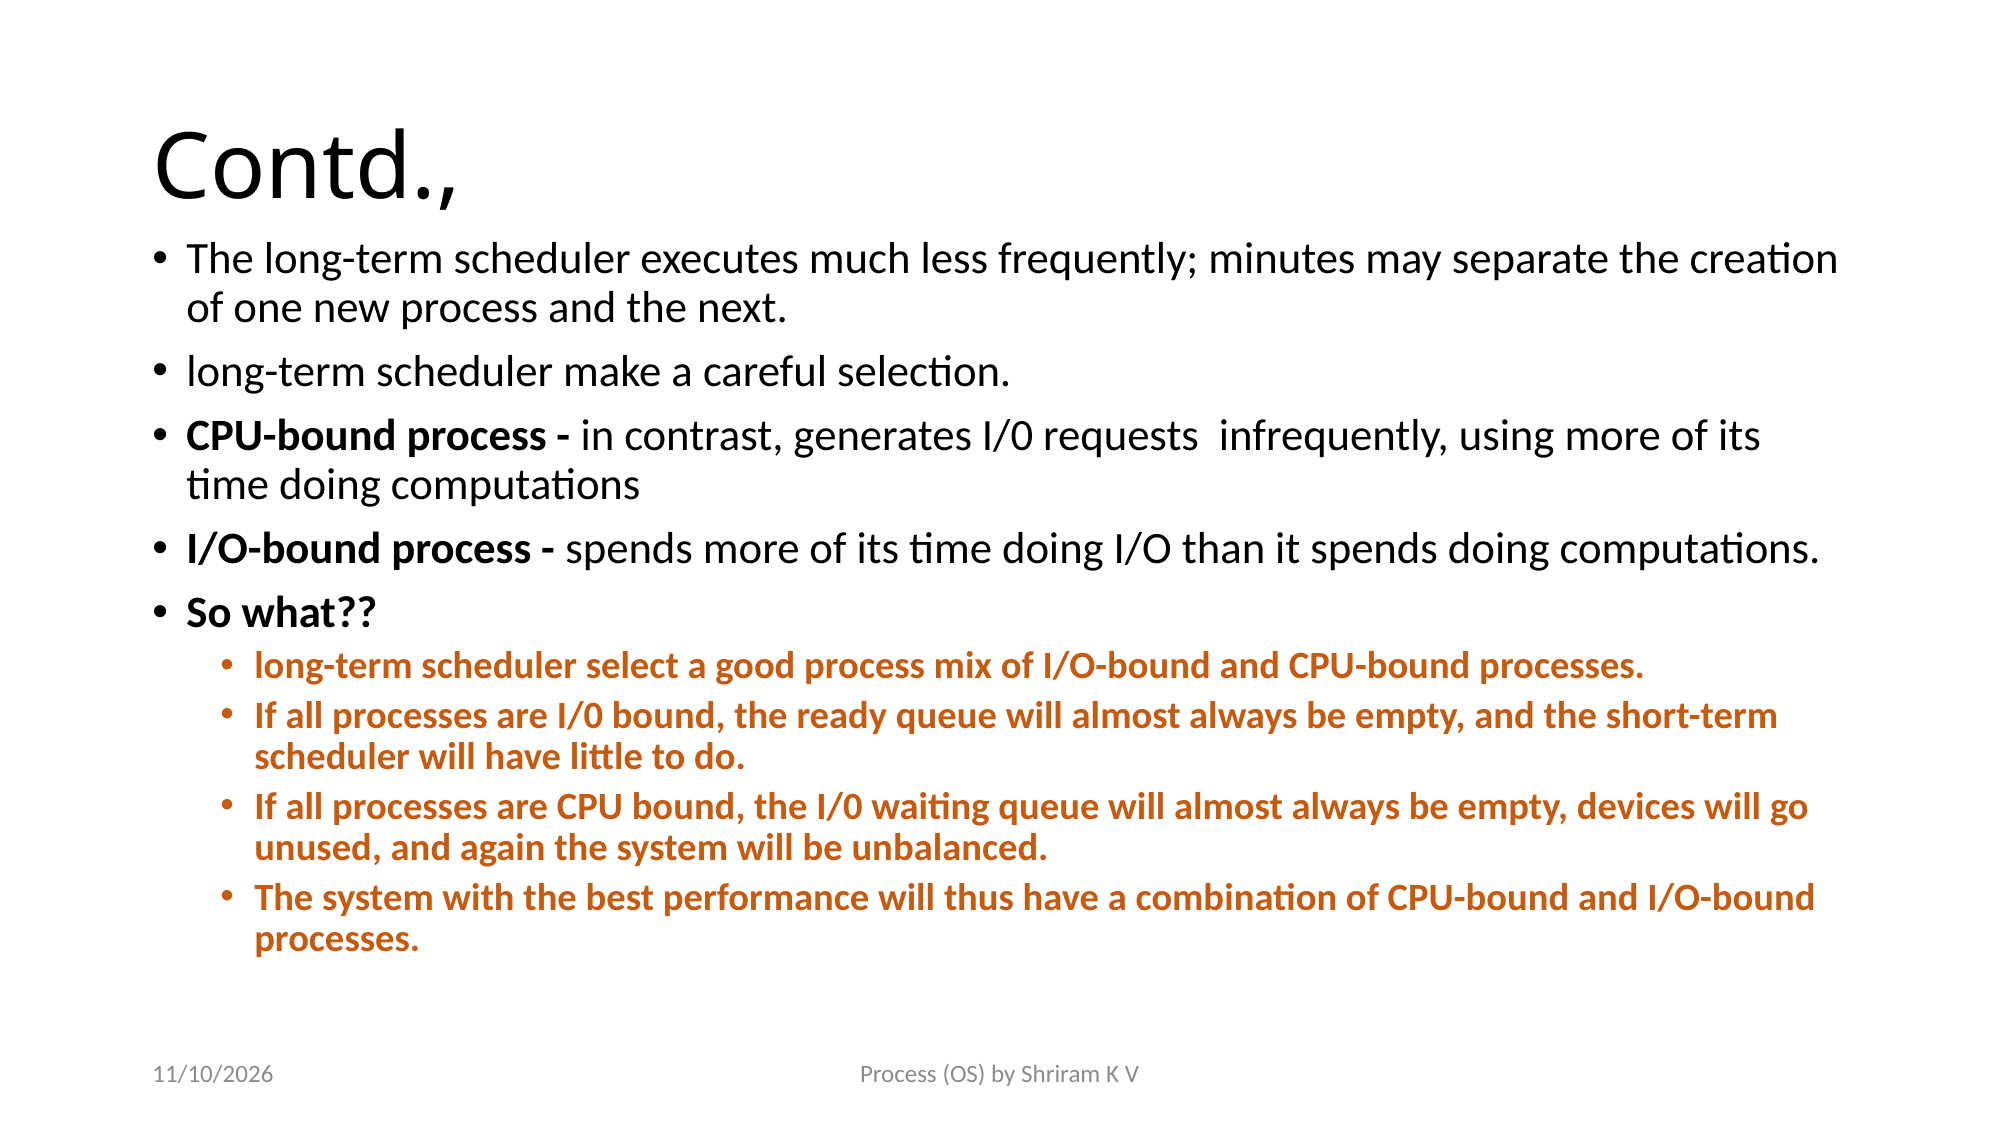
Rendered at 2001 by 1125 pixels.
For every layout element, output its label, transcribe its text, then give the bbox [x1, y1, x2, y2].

title Contd., [137, 59, 1863, 227]
footer Process (OS) by Shriram K V [662, 1042, 1338, 1103]
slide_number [137, 1042, 588, 1103]
list The long-term scheduler executes much less frequently; minutes may separate the creation of one new process and the next. long-term scheduler make a careful selection. CPU-bound process - in contrast, generates I/0 requests infrequently, using more of its time doing computations I/O-bound process - spends more of its time doing I/O than it spends doing computations. So what?? long-term scheduler select a good process mix of I/O-bound and CPU-bound processes. If all processes are I/0 bound, the ready queue will almost always be empty, and the short-term scheduler will have little to do. If all processes are CPU bound, the I/0 waiting queue will almost always be empty, devices will go unused, and again the system will be unbalanced. The system with the best performance will thus have a combination of CPU-bound and I/O-bound processes. [137, 227, 1863, 1007]
